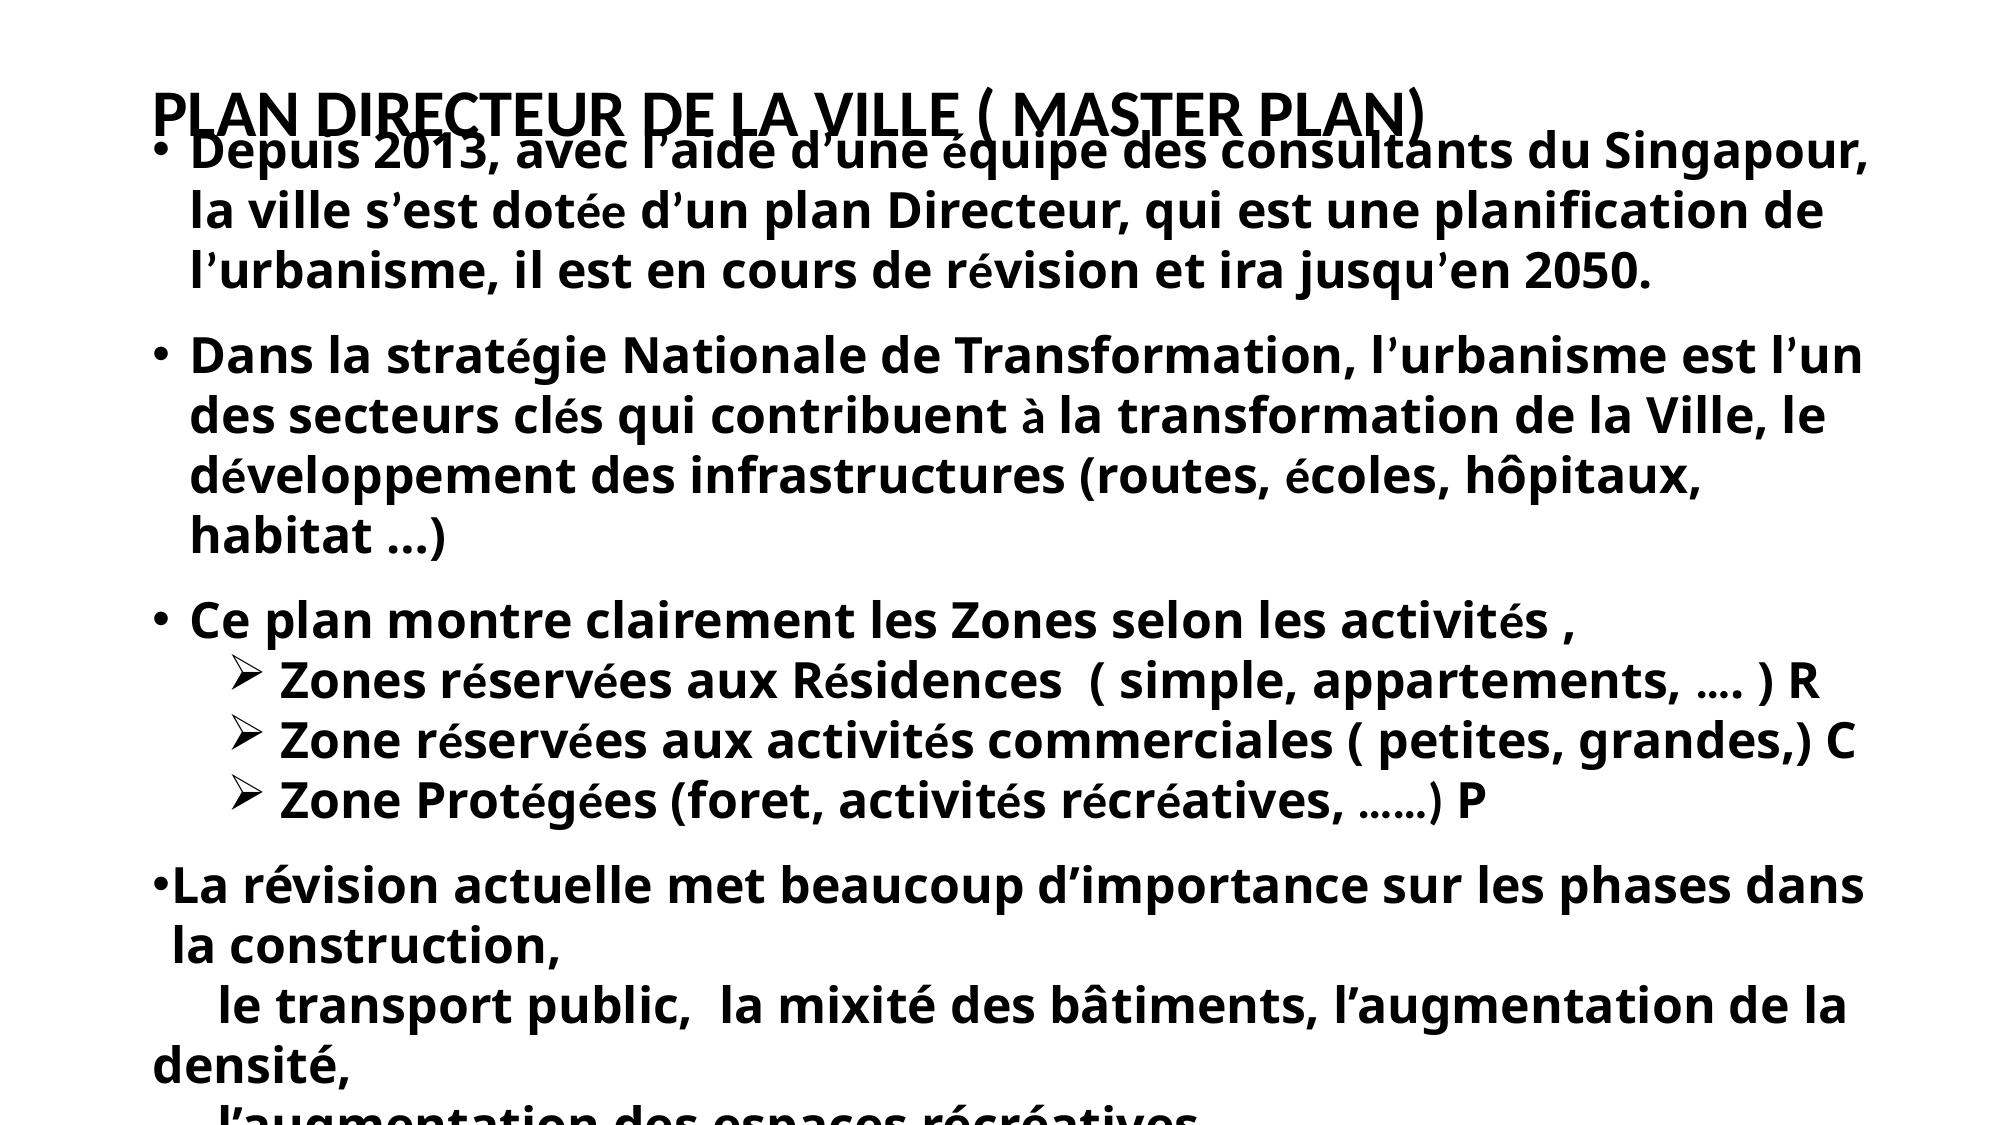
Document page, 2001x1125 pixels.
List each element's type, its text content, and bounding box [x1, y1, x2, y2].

title PLAN DIRECTEUR DE LA VILLE ( MASTER PLAN) [137, 59, 1648, 110]
list Depuis 2013, avec l’aide d’une équipe des consultants du Singapour, la ville s’est dotée d’un plan Directeur, qui est une planification de l’urbanisme, il est en cours de révision et ira jusqu’en 2050. Dans la stratégie Nationale de Transformation, l’urbanisme est l’un des secteurs clés qui contribuent à la transformation de la Ville, le développement des infrastructures (routes, écoles, hôpitaux, habitat …) Ce plan montre clairement les Zones selon les activités , Zones réservées aux Résidences ( simple, appartements, …. ) R Zone réservées aux activités commerciales ( petites, grandes,) C Zone Protégées (foret, activités récréatives, ……) P La révision actuelle met beaucoup d’importance sur les phases dans la construction, le transport public, la mixité des bâtiments, l’augmentation de la densité, l’augmentation des espaces récréatives, …… [137, 110, 1914, 1125]
